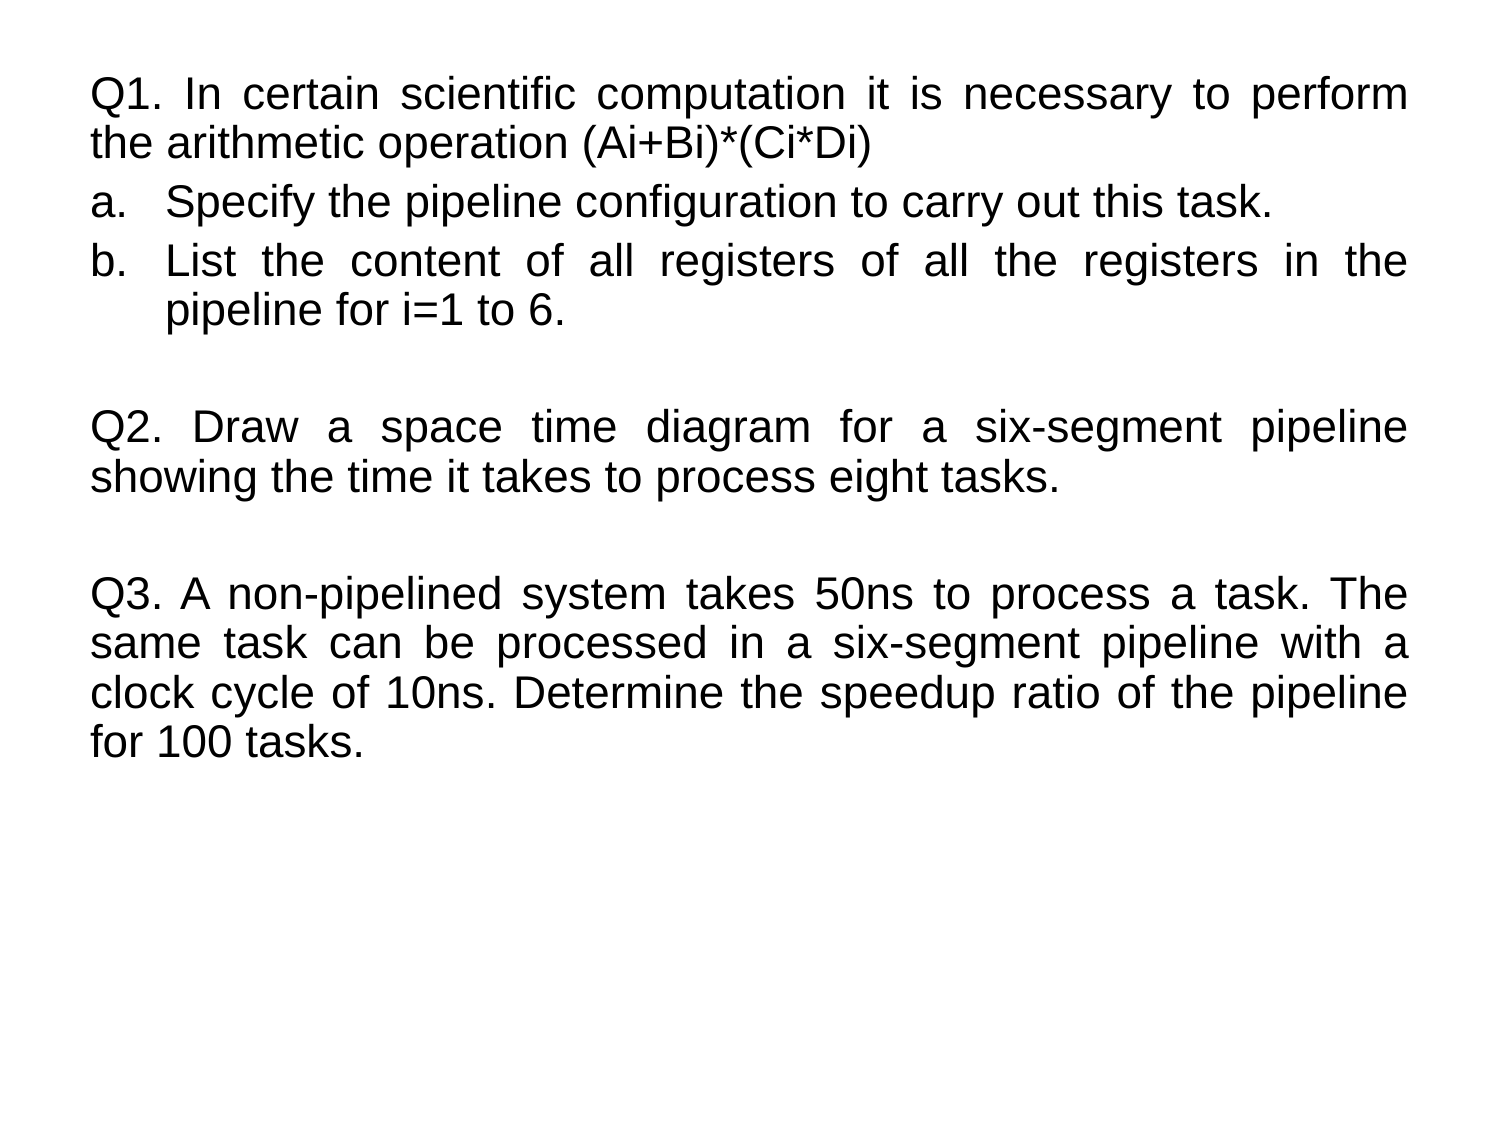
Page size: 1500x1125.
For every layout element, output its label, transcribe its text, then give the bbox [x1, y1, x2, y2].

list Q1. In certain scientific computation it is necessary to perform the arithmetic operation (Ai+Bi)*(Ci*Di) Specify the pipeline configuration to carry out this task. List the content of all registers of all the registers in the pipeline for i=1 to 6. Q2. Draw a space time diagram for a six-segment pipeline showing the time it takes to process eight tasks. Q3. A non-pipelined system takes 50ns to process a task. The same task can be processed in a six-segment pipeline with a clock cycle of 10ns. Determine the speedup ratio of the pipeline for 100 tasks. [74, 62, 1426, 1006]
